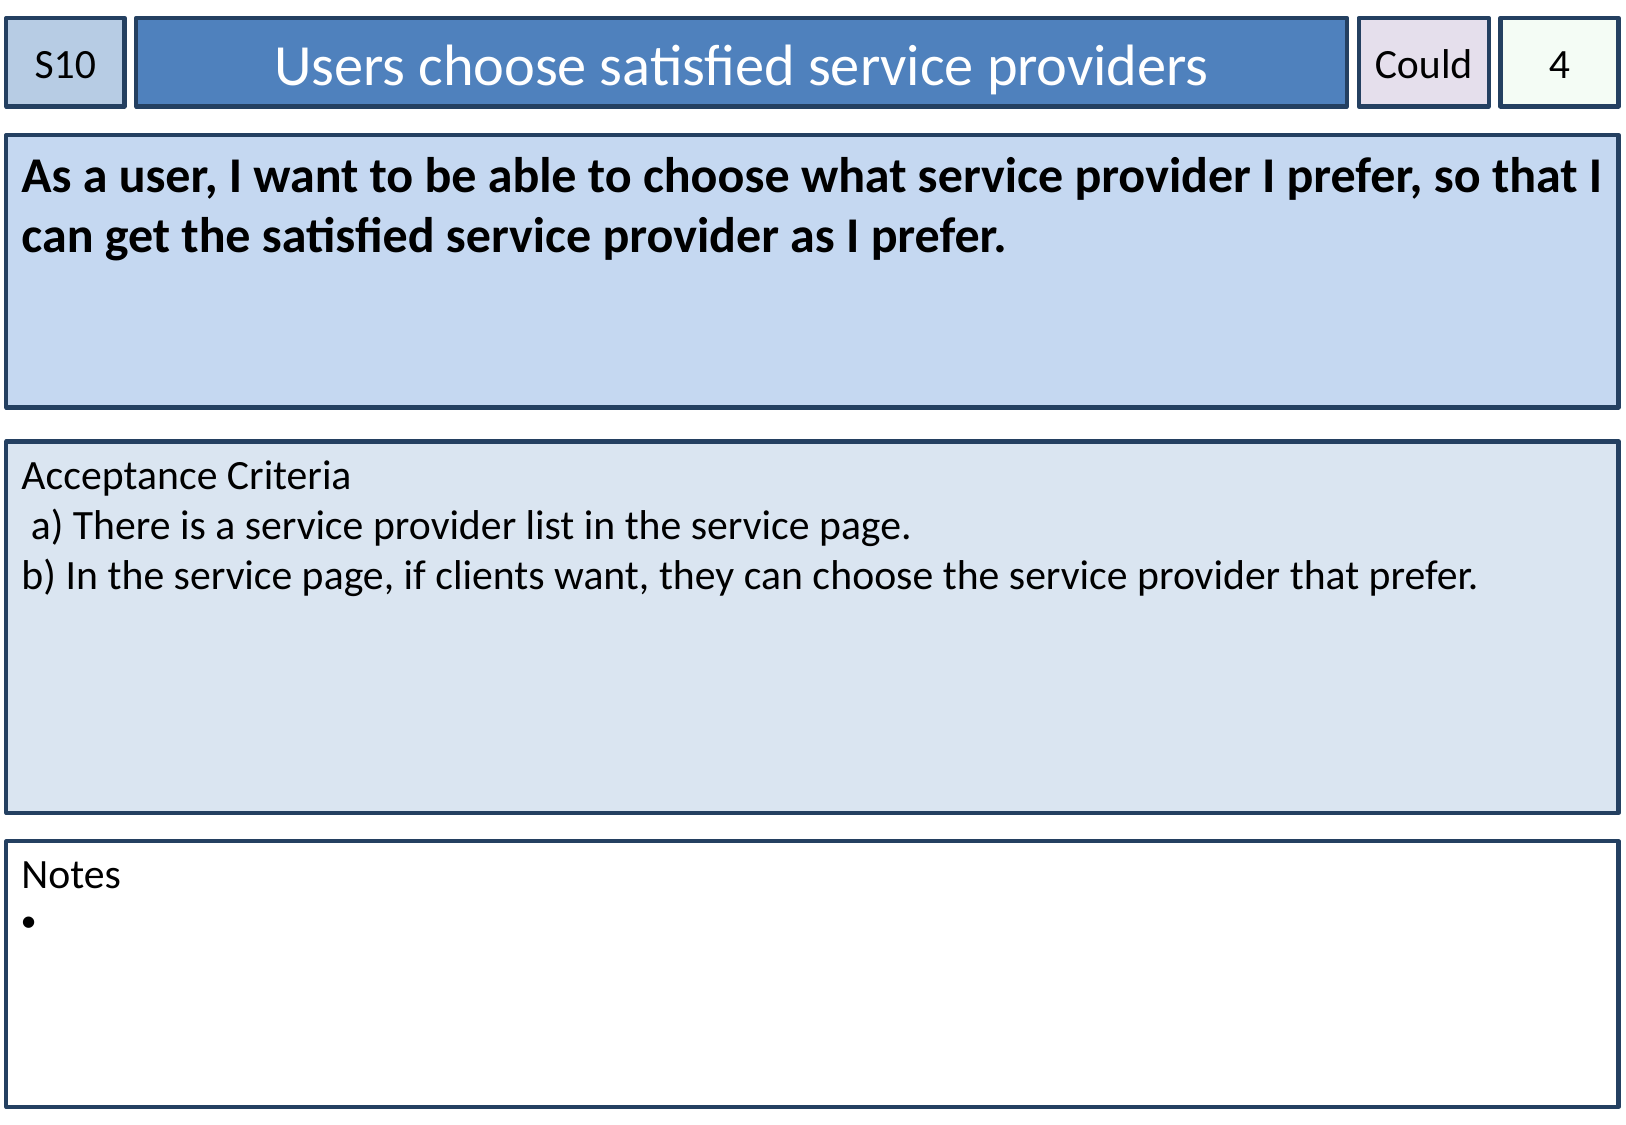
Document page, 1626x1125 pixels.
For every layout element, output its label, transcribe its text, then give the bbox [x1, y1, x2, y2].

text_box As a user, I want to be able to choose what service provider I prefer, so that I can get the satisfied service provider as I prefer. [6, 134, 1619, 408]
text_box Notes [6, 841, 1619, 1107]
text_box 4 [1500, 17, 1619, 107]
text_box Could [1358, 17, 1489, 107]
text_box Acceptance Criteria a) There is a service provider list in the service page. b) In the service page, if clients want, they can choose the service provider that prefer. [6, 441, 1619, 813]
text_box Users choose satisfied service providers [136, 17, 1347, 107]
text_box S10 [6, 17, 125, 107]
